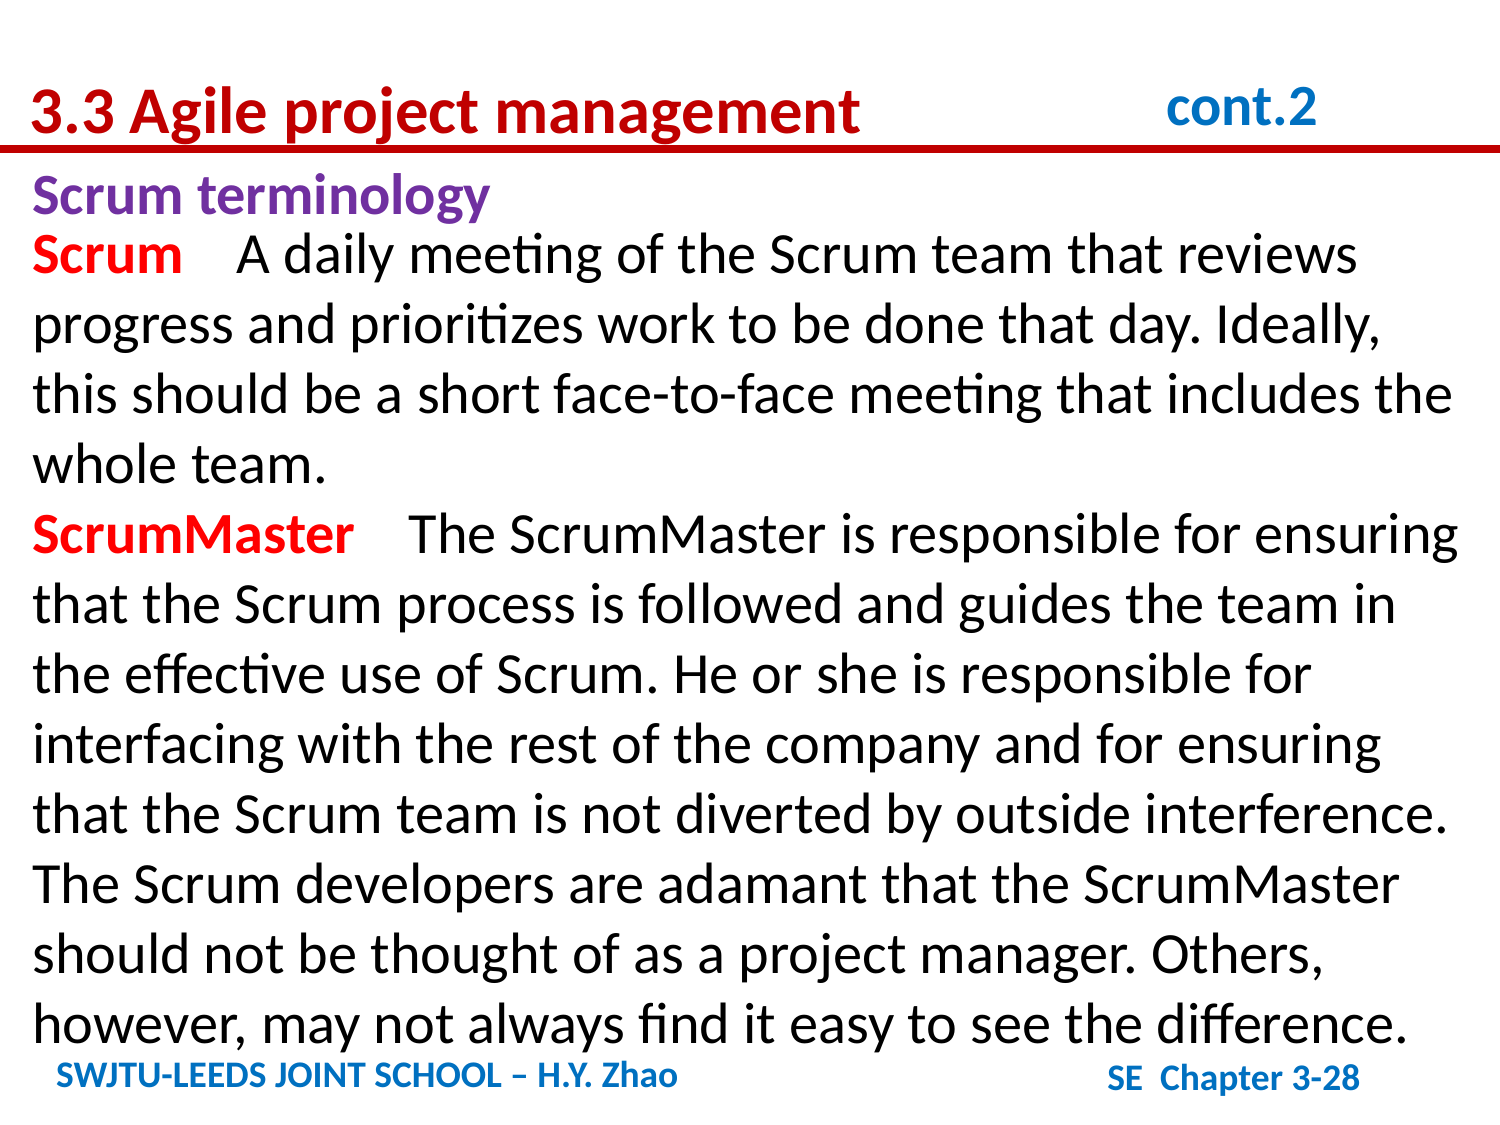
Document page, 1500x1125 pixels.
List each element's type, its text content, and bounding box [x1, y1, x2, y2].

text_box Scrum A daily meeting of the Scrum team that reviews progress and prioritizes work to be done that day. Ideally, this should be a short face-to-face meeting that includes the whole team. ScrumMaster The ScrumMaster is responsible for ensuring that the Scrum process is followed and guides the team in the effective use of Scrum. He or she is responsible for interfacing with the rest of the company and for ensuring that the Scrum team is not diverted by outside interference. The Scrum developers are adamant that the ScrumMaster should not be thought of as a project manager. Others, however, may not always find it easy to see the difference. [17, 208, 1483, 1125]
text_box 3.3 Agile project management [15, 43, 1152, 155]
text_box Scrum terminology [17, 149, 1484, 234]
text_box cont.2 [1152, 83, 1459, 145]
